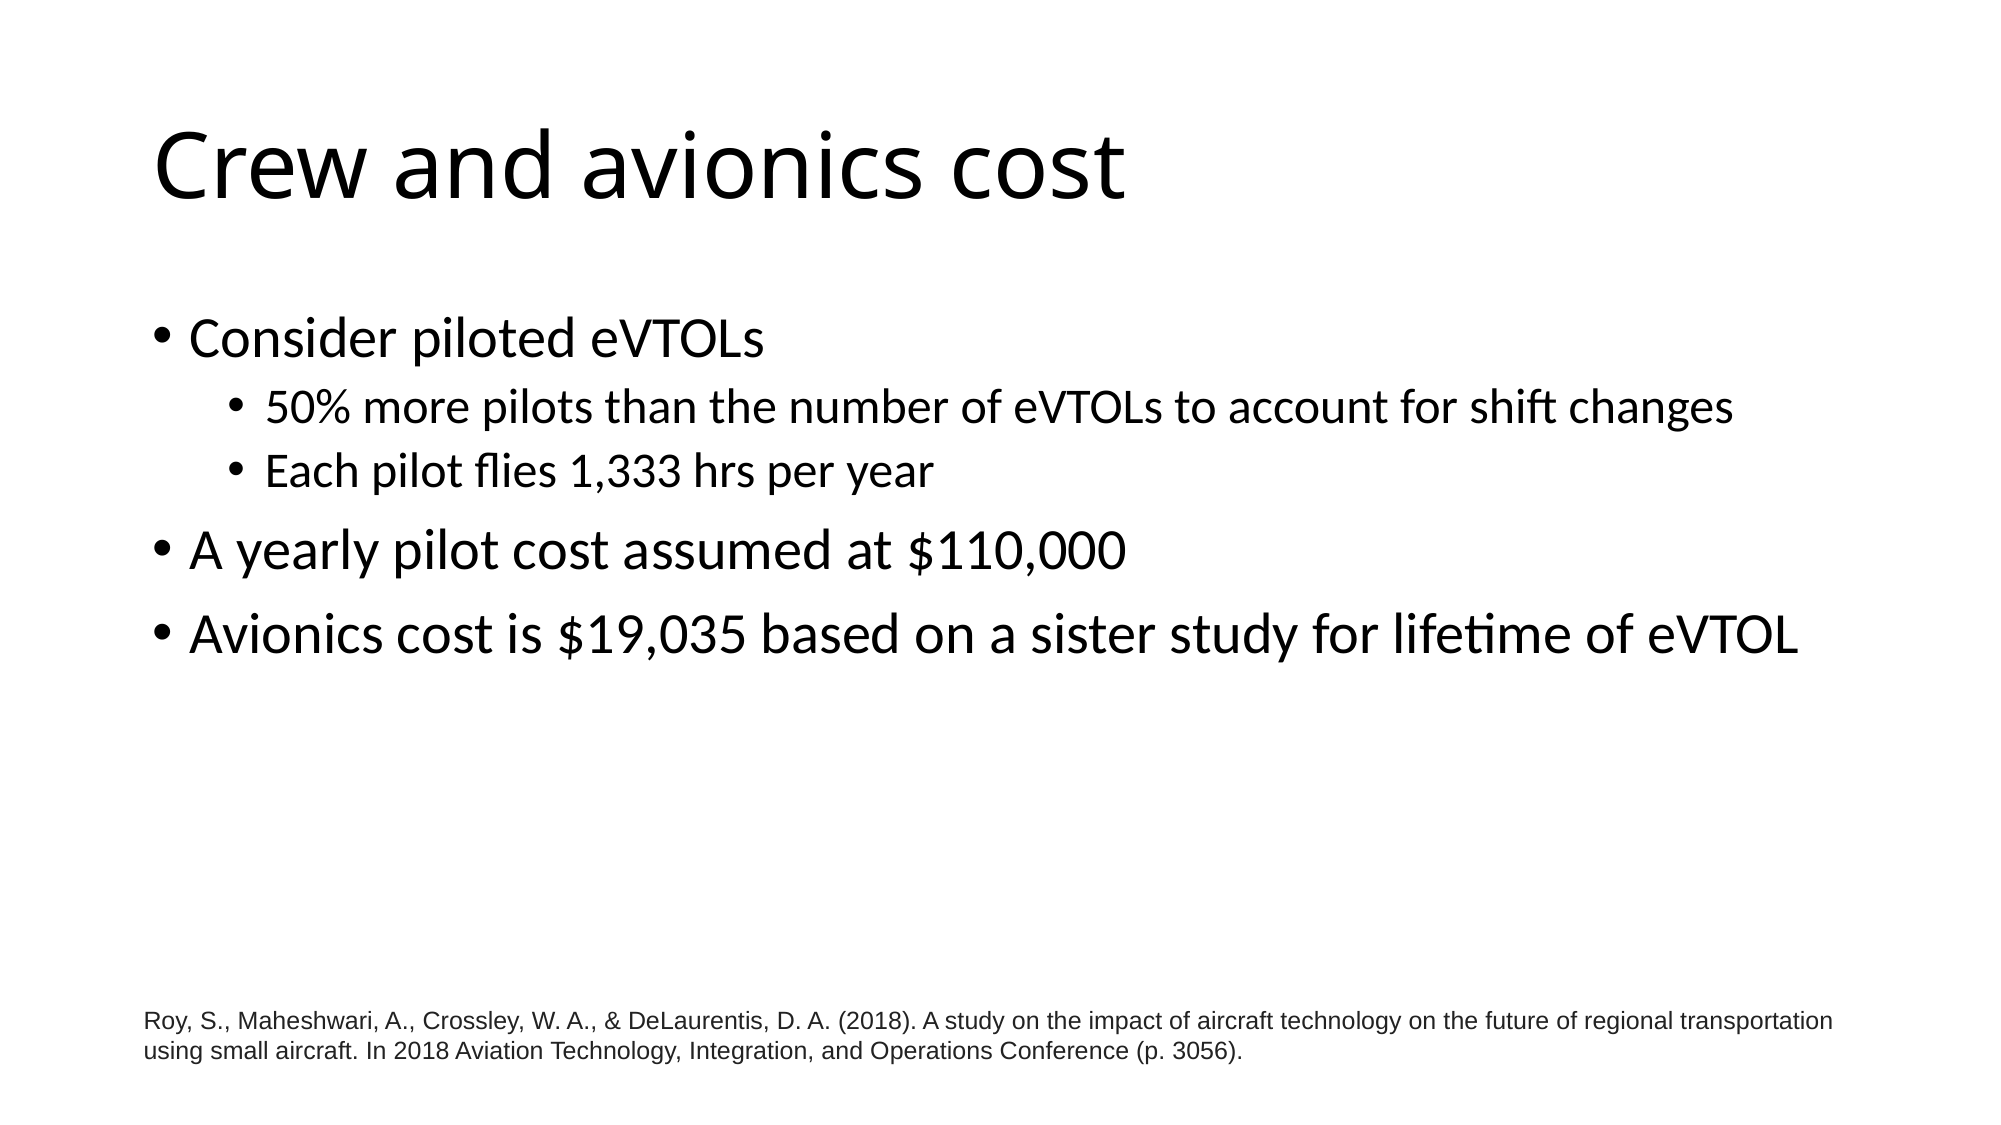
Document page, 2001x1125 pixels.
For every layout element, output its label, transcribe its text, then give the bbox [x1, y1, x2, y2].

title Crew and avionics cost [137, 59, 1863, 278]
list Consider piloted eVTOLs 50% more pilots than the number of eVTOLs to account for shift changes Each pilot flies 1,333 hrs per year A yearly pilot cost assumed at $110,000 Avionics cost is $19,035 based on a sister study for lifetime of eVTOL [137, 299, 1863, 997]
text_box Roy, S., Maheshwari, A., Crossley, W. A., & DeLaurentis, D. A. (2018). A study on the impact of aircraft technology on the future of regional transportation using small aircraft. In 2018 Aviation Technology, Integration, and Operations Conference (p. 3056). [128, 997, 1872, 1073]
